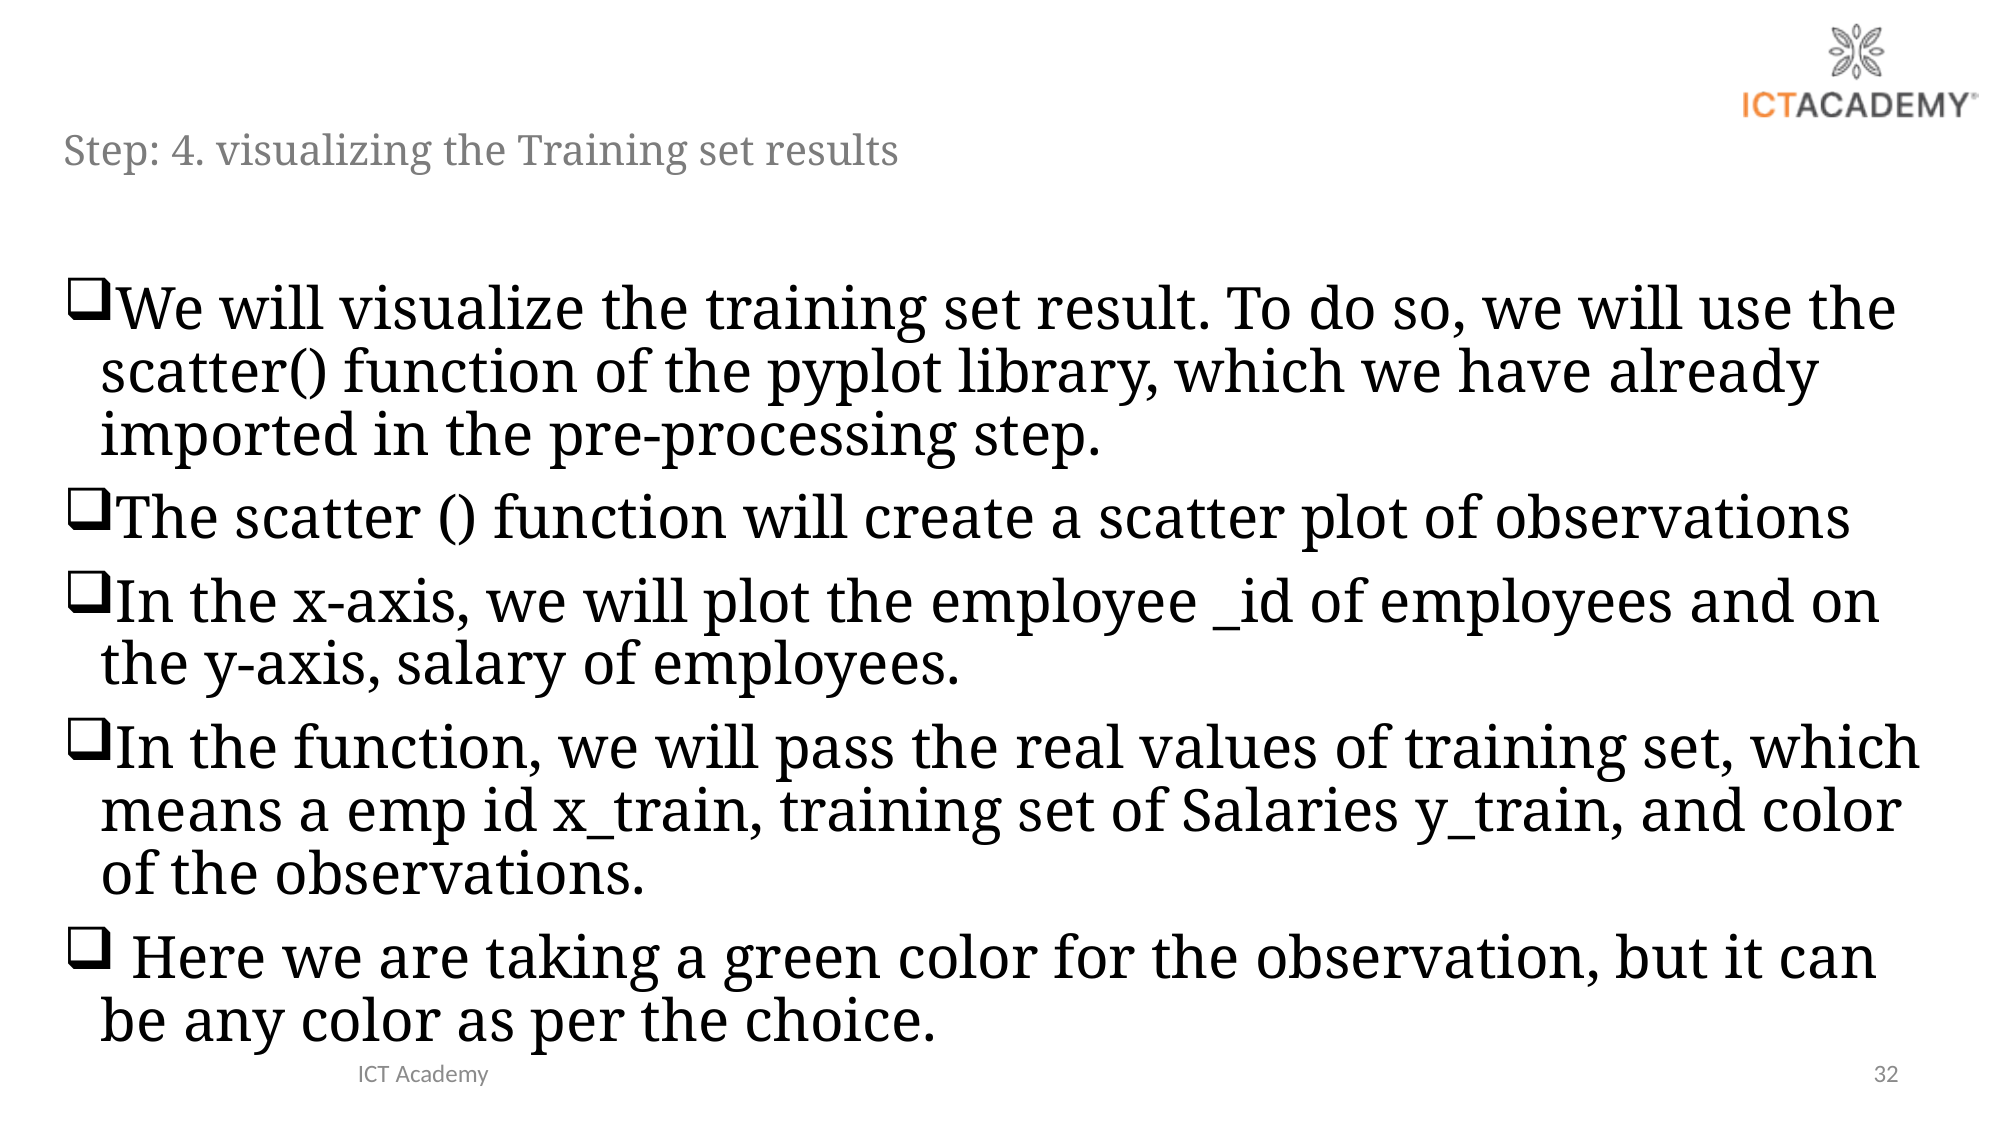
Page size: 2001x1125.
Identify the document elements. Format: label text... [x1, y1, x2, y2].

footer ICT Academy [85, 1042, 761, 1103]
list Step: 4. visualizing the Training set results We will visualize the training set result. To do so, we will use the scatter() function of the pyplot library, which we have already imported in the pre-processing step. The scatter () function will create a scatter plot of observations In the x-axis, we will plot the employee _id of employees and on the y-axis, salary of employees. In the function, we will pass the real values of training set, which means a emp id x_train, training set of Salaries y_train, and color of the observations. Here we are taking a green color for the observation, but it can be any color as per the choice. [48, 121, 1947, 1093]
slide_number 32 [1464, 1042, 1915, 1103]
picture [1743, 22, 1979, 120]
